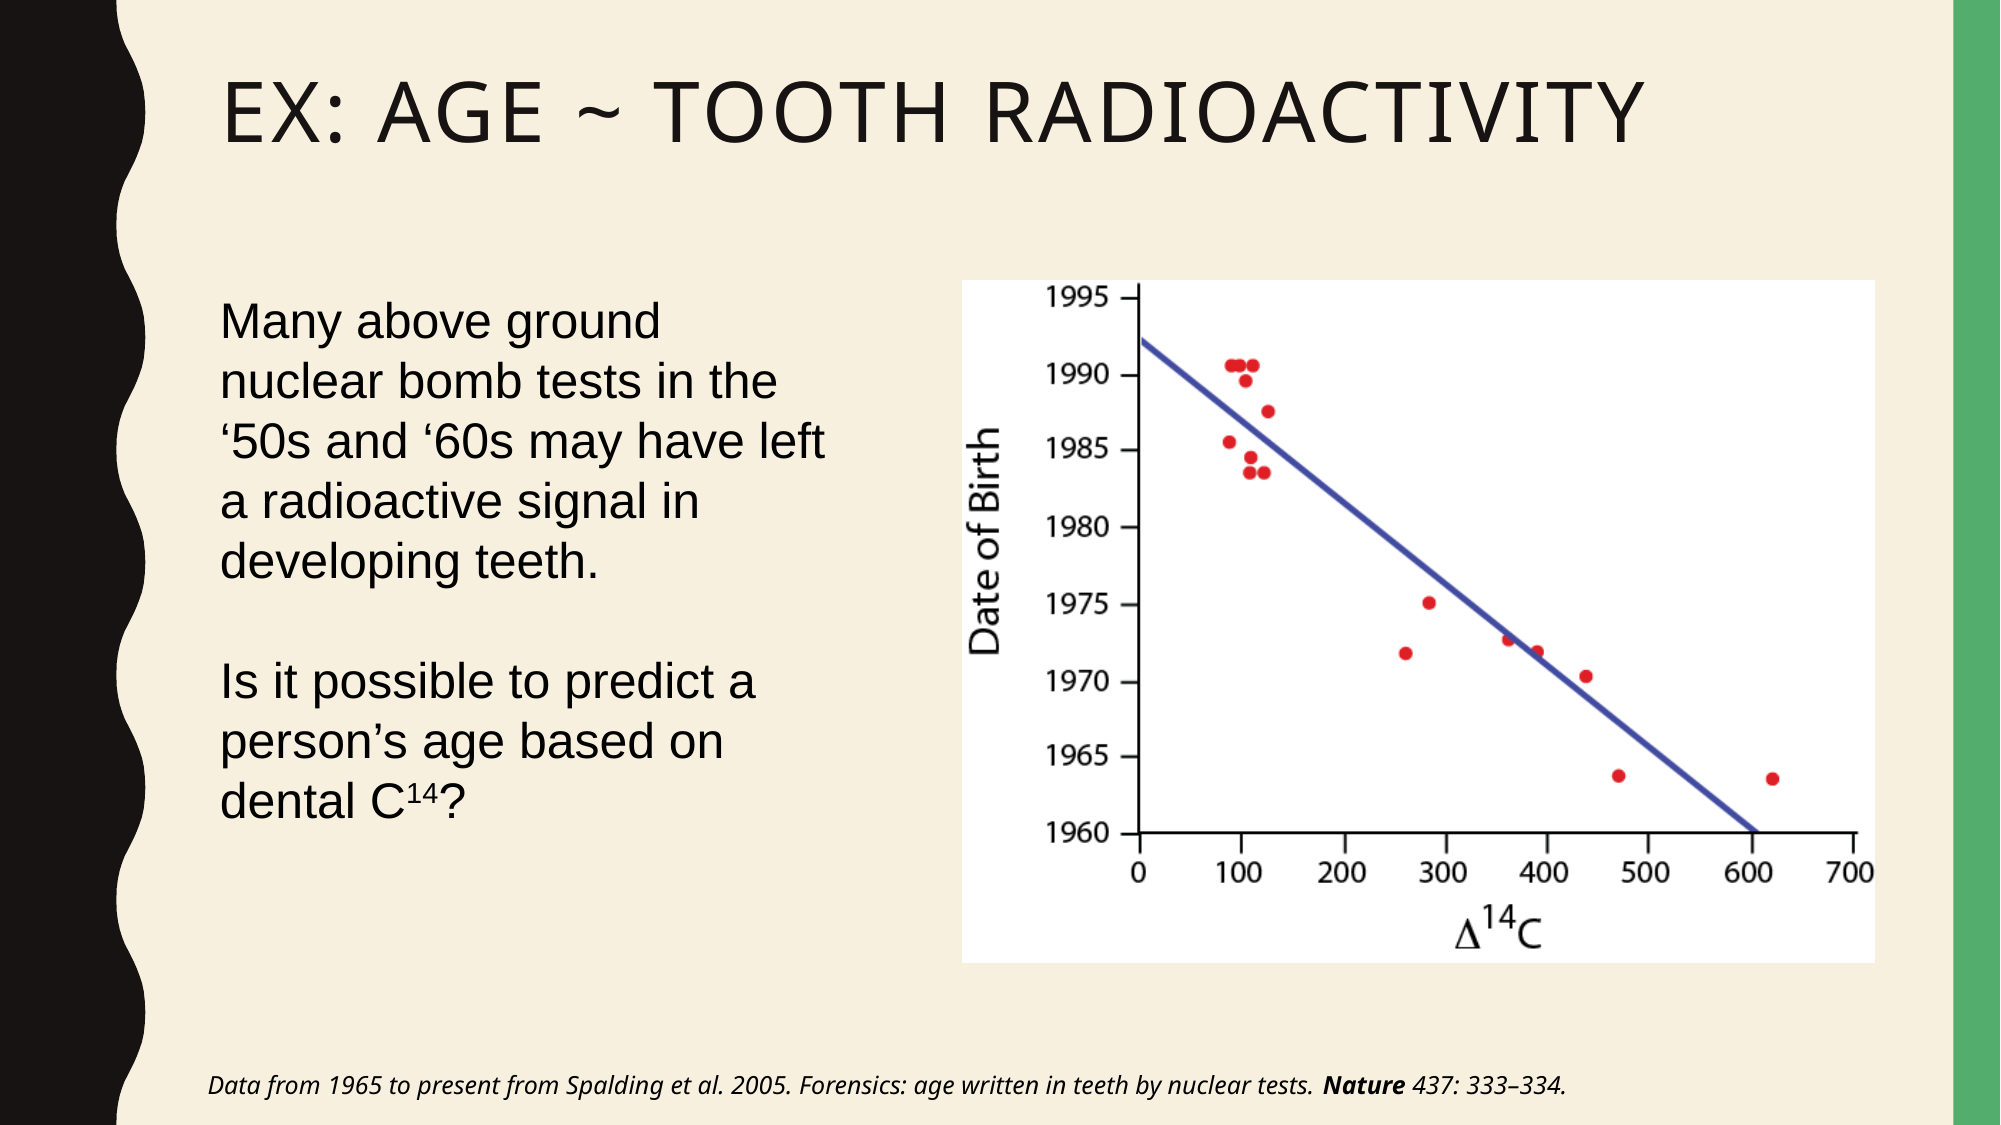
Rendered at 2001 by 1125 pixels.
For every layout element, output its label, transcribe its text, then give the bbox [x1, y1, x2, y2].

text_box Many above ground nuclear bomb tests in the ‘50s and ‘60s may have left a radioactive signal in developing teeth. Is it possible to predict a person’s age based on dental C14? [205, 280, 844, 836]
text_box Data from 1965 to present from Spalding et al. 2005. Forensics: age written in teeth by nuclear tests. Nature 437: 333–334. [192, 1062, 1583, 1108]
picture [962, 280, 1875, 963]
title Ex: Age ~ TOOTH radioactivity [205, 62, 1875, 223]
